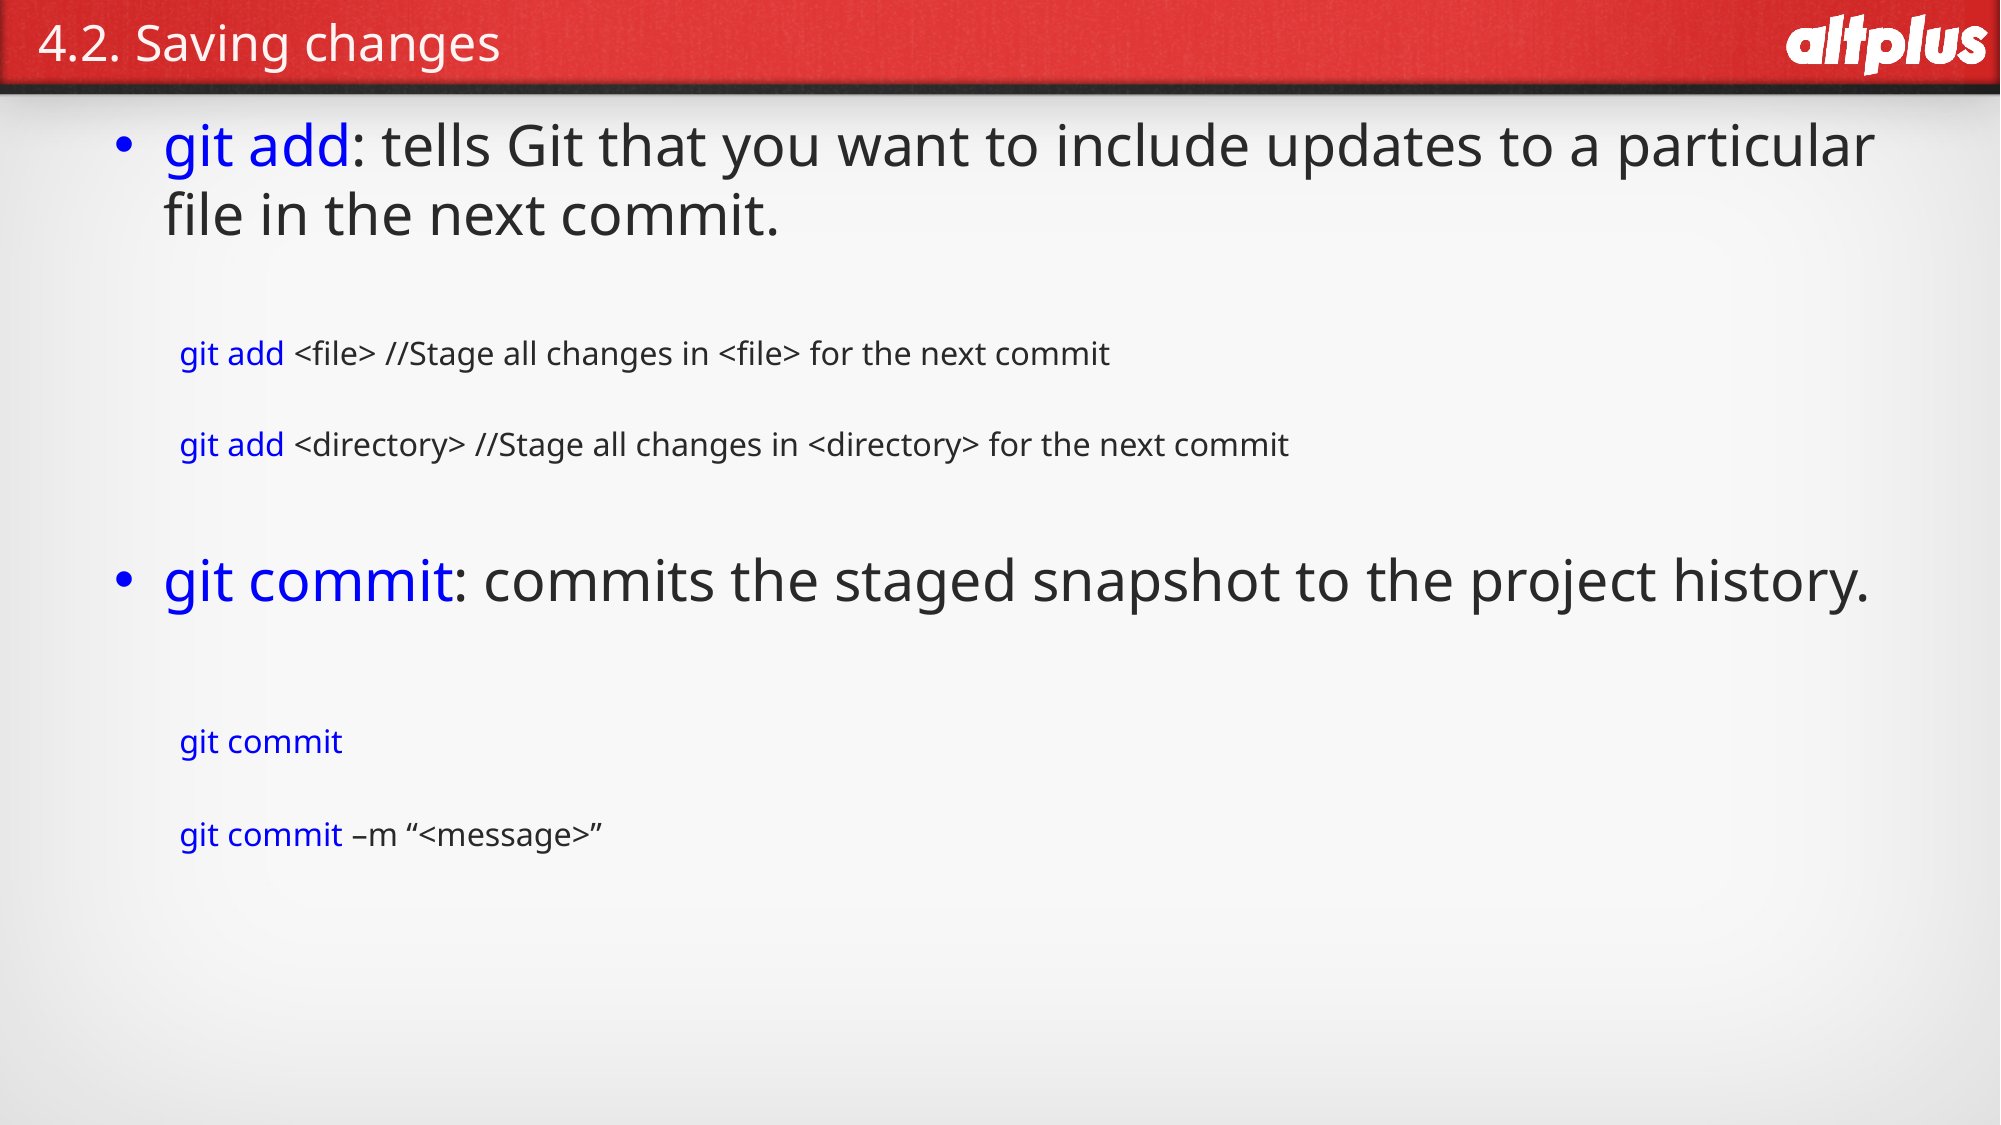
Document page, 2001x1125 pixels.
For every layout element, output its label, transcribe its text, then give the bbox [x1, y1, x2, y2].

title 4.2. Saving changes [23, 7, 1824, 75]
picture [0, 0, 2000, 1125]
list git add: tells Git that you want to include updates to a particular file in the next commit. git add <file> //Stage all changes in <file> for the next commit git add <directory> //Stage all changes in <directory> for the next commit git commit: commits the staged snapshot to the project history. git commit git commit –m “<message>” [99, 101, 1900, 1005]
